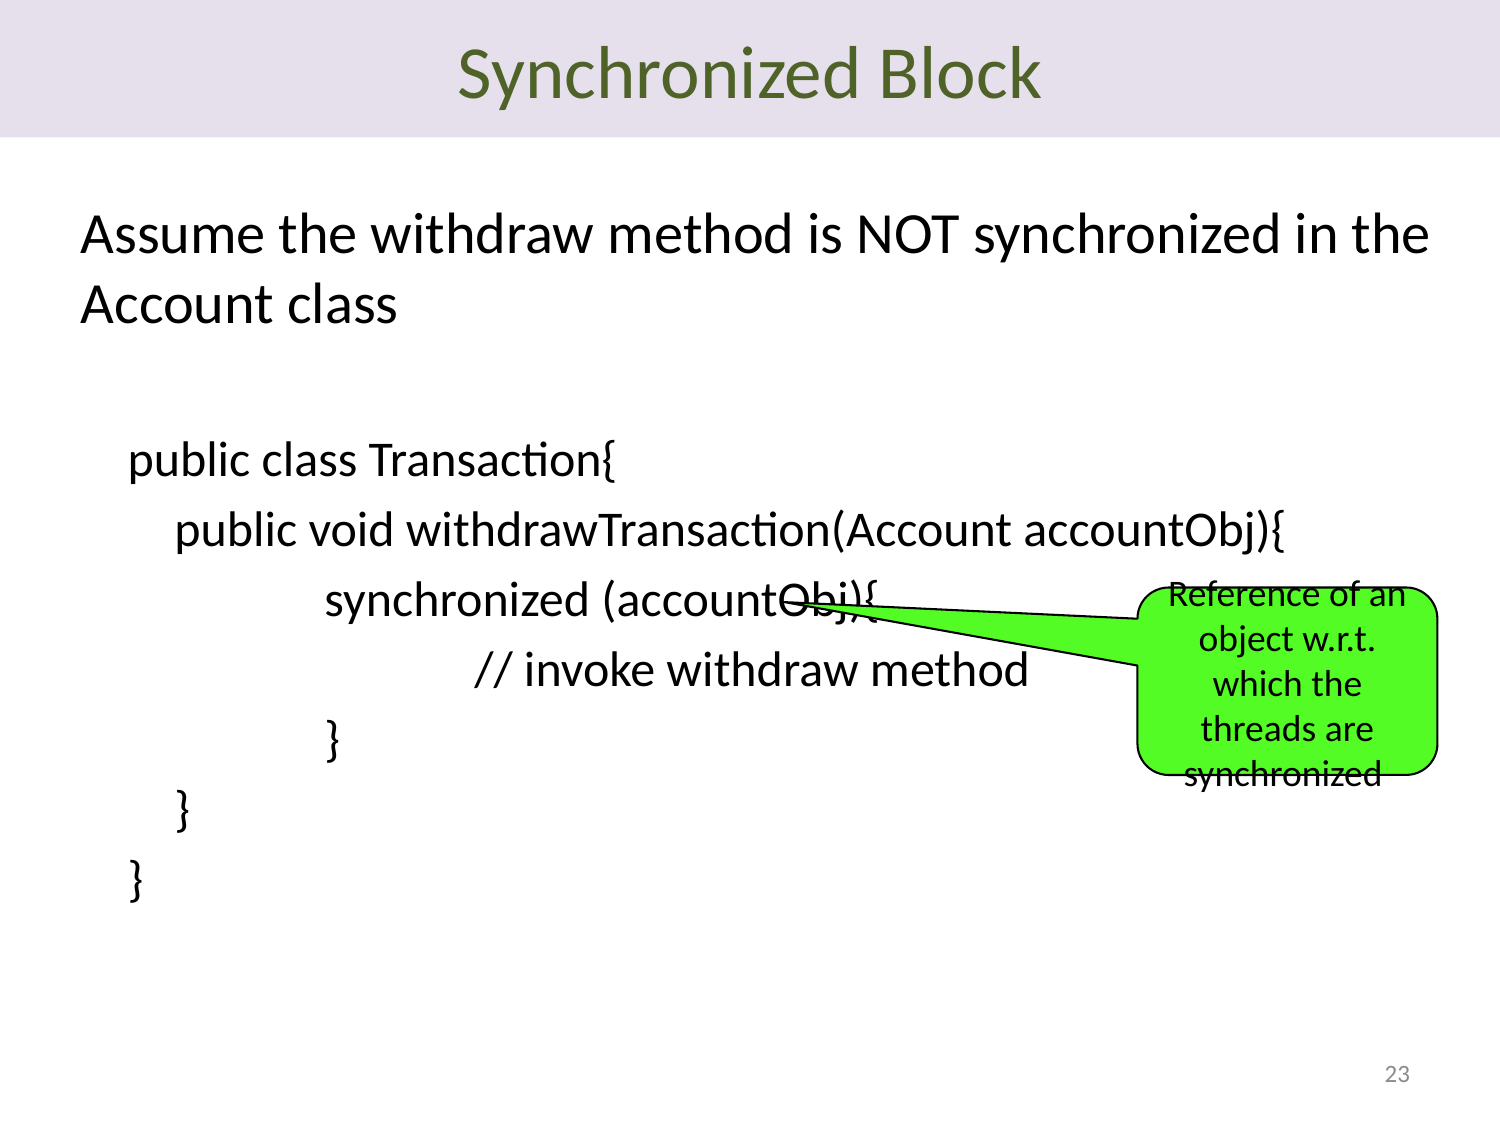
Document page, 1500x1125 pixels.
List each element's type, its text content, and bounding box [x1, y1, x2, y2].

text_box Reference of an object w.r.t. which the threads are synchronized [784, 587, 1438, 775]
title Synchronized Block [0, 0, 1500, 138]
list Assume the withdraw method is NOT synchronized in the Account class public class Transaction{ public void withdrawTransaction(Account accountObj){ synchronized (accountObj){ // invoke withdraw method } } } [37, 187, 1450, 1053]
slide_number 23 [1074, 1053, 1425, 1103]
